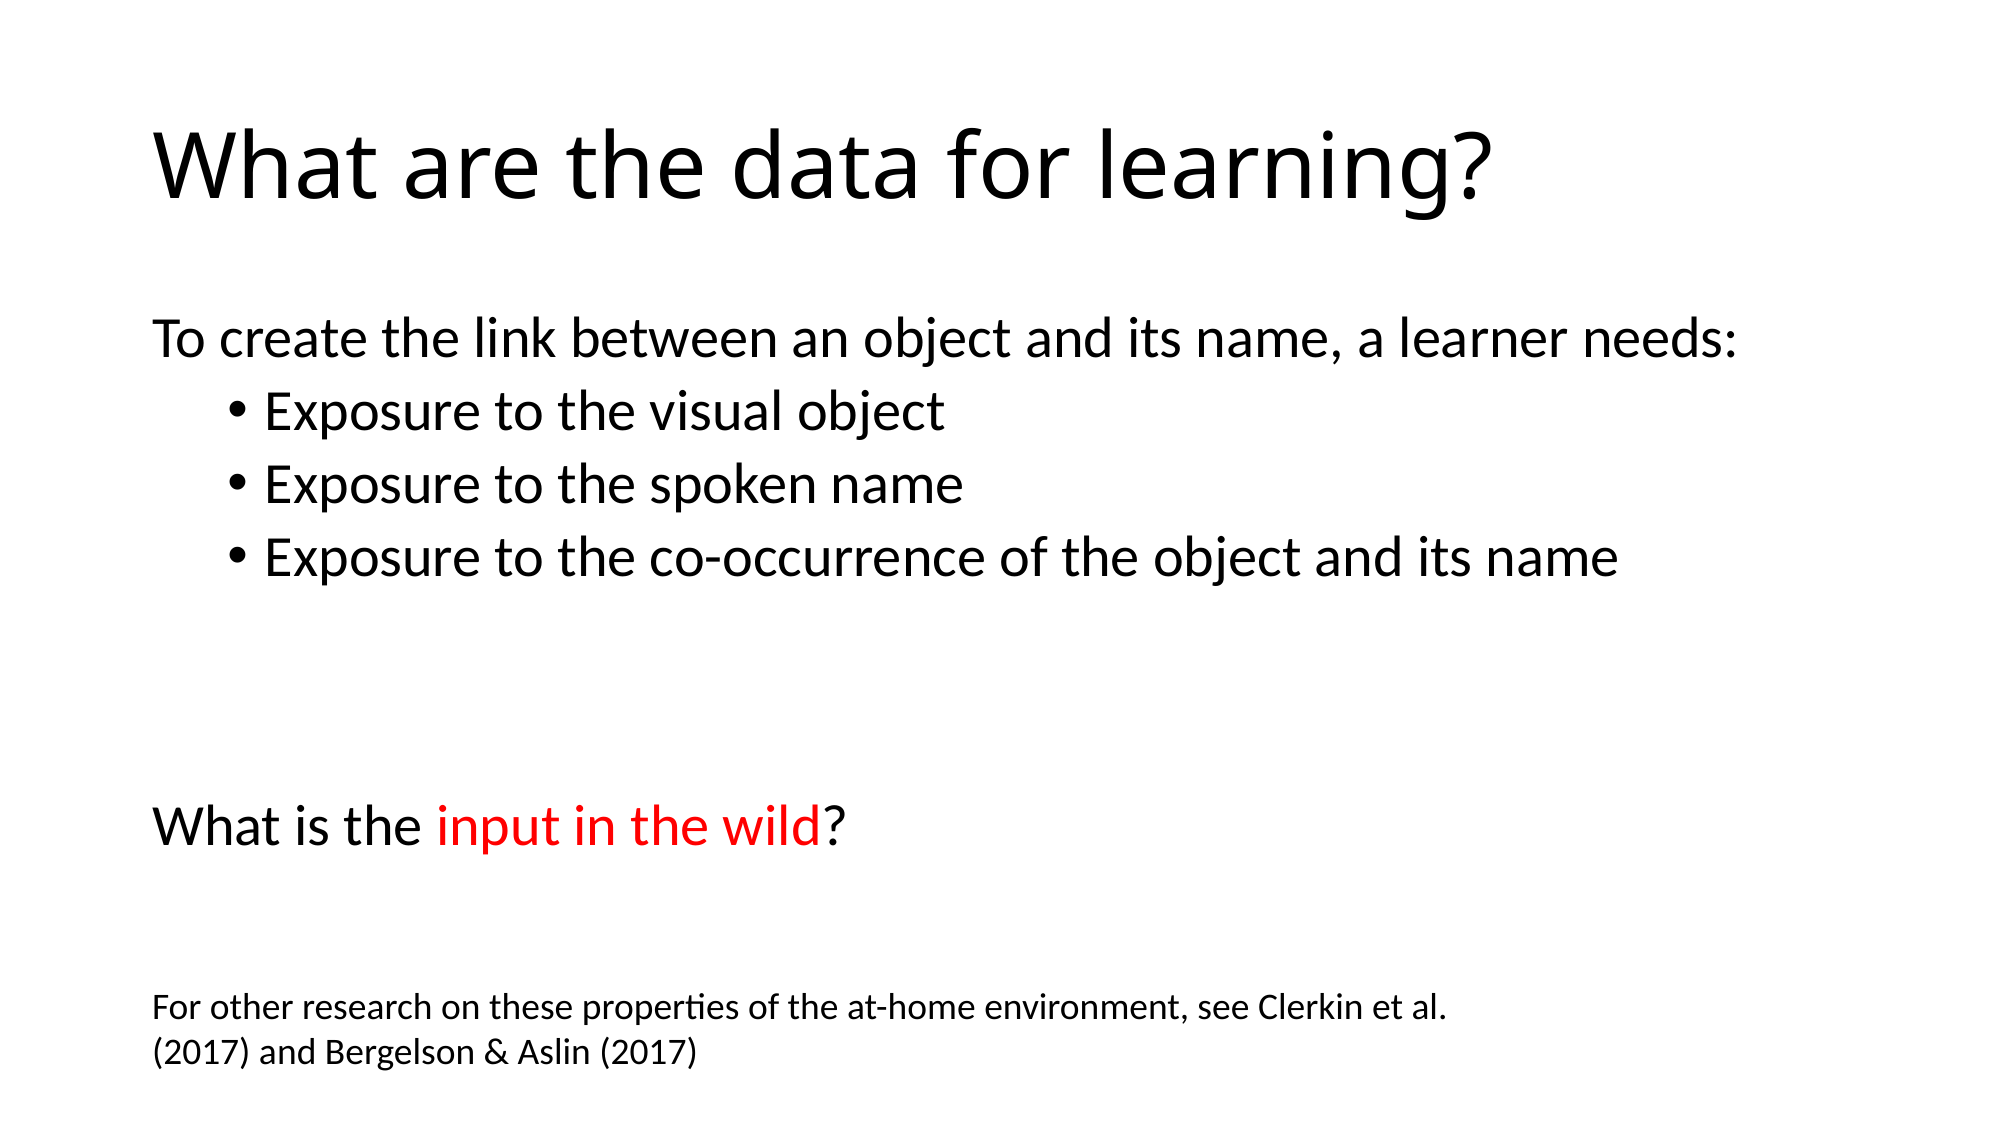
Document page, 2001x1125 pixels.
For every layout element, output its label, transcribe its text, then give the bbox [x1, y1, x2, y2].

text_box For other research on these properties of the at-home environment, see Clerkin et al. (2017) and Bergelson & Aslin (2017) [137, 974, 1500, 1080]
list To create the link between an object and its name, a learner needs: Exposure to the visual object Exposure to the spoken name Exposure to the co-occurrence of the object and its name What is the input in the wild? [137, 299, 1863, 1014]
title What are the data for learning? [137, 59, 1863, 278]
